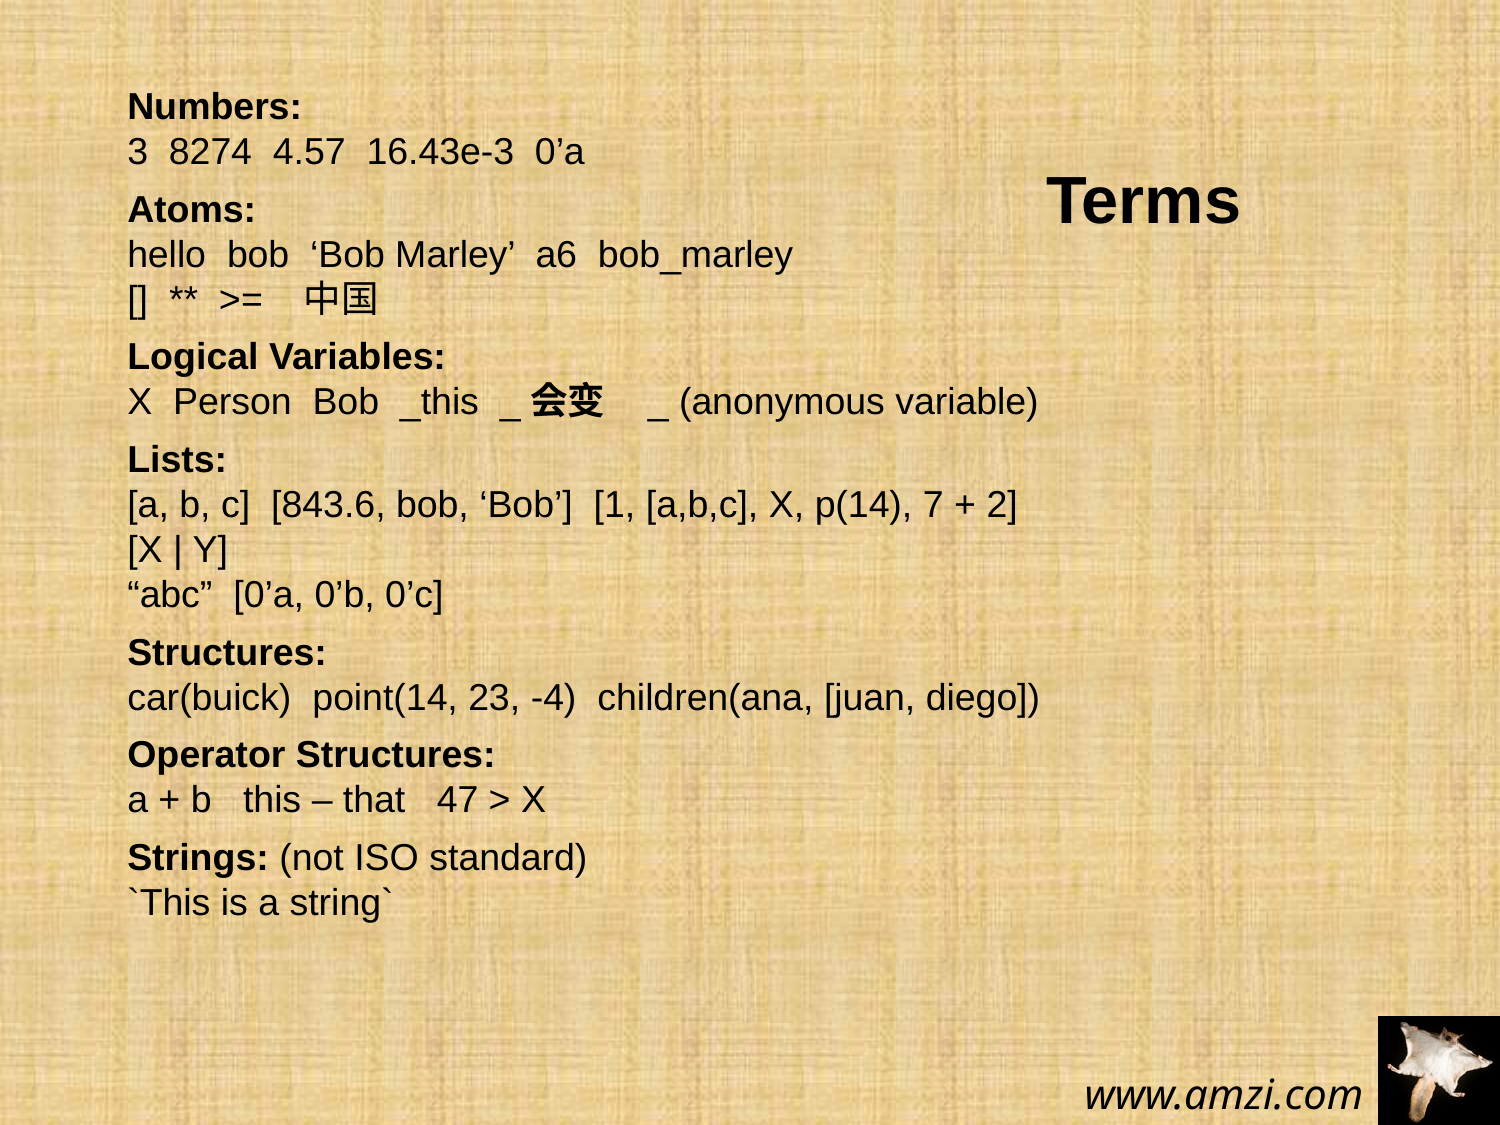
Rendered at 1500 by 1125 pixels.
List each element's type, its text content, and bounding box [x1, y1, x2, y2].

text_box Numbers: 3 8274 4.57 16.43e-3 0’a Atoms: hello bob ‘Bob Marley’ a6 bob_marley [] ** >= 中国 Logical Variables: X Person Bob _this _会变 _ (anonymous variable) Lists: [a, b, c] [843.6, bob, ‘Bob’] [1, [a,b,c], X, p(14), 7 + 2] [X | Y] “abc” [0’a, 0’b, 0’c] Structures: car(buick) point(14, 23, -4) children(ana, [juan, diego]) Operator Structures: a + b this – that 47 > X Strings: (not ISO standard) `This is a string` [112, 74, 1088, 988]
picture [0, 0, 1500, 1125]
text_box Terms [1088, 149, 1388, 245]
